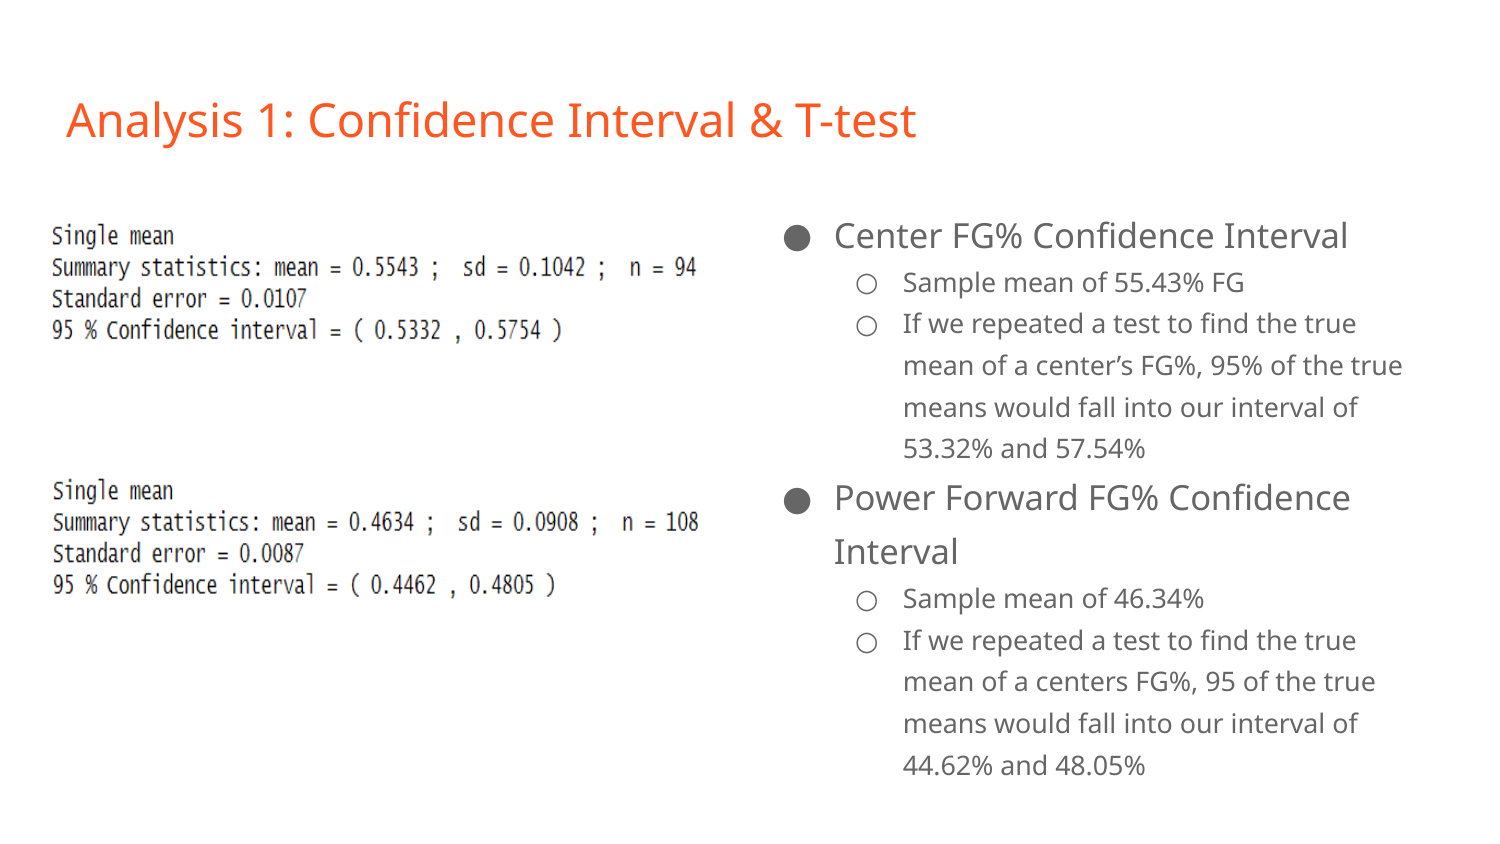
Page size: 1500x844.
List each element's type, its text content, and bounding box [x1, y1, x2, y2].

picture [50, 221, 710, 347]
picture [50, 476, 710, 609]
list Center FG% Confidence Interval Sample mean of 55.43% FG If we repeated a test to find the true mean of a center’s FG%, 95% of the true means would fall into our interval of 53.32% and 57.54% Power Forward FG% Confidence Interval Sample mean of 46.34% If we repeated a test to find the true mean of a centers FG%, 95 of the true means would fall into our interval of 44.62% and 48.05% [750, 189, 1449, 802]
title Analysis 1: Confidence Interval & T-test [51, 72, 1449, 167]
